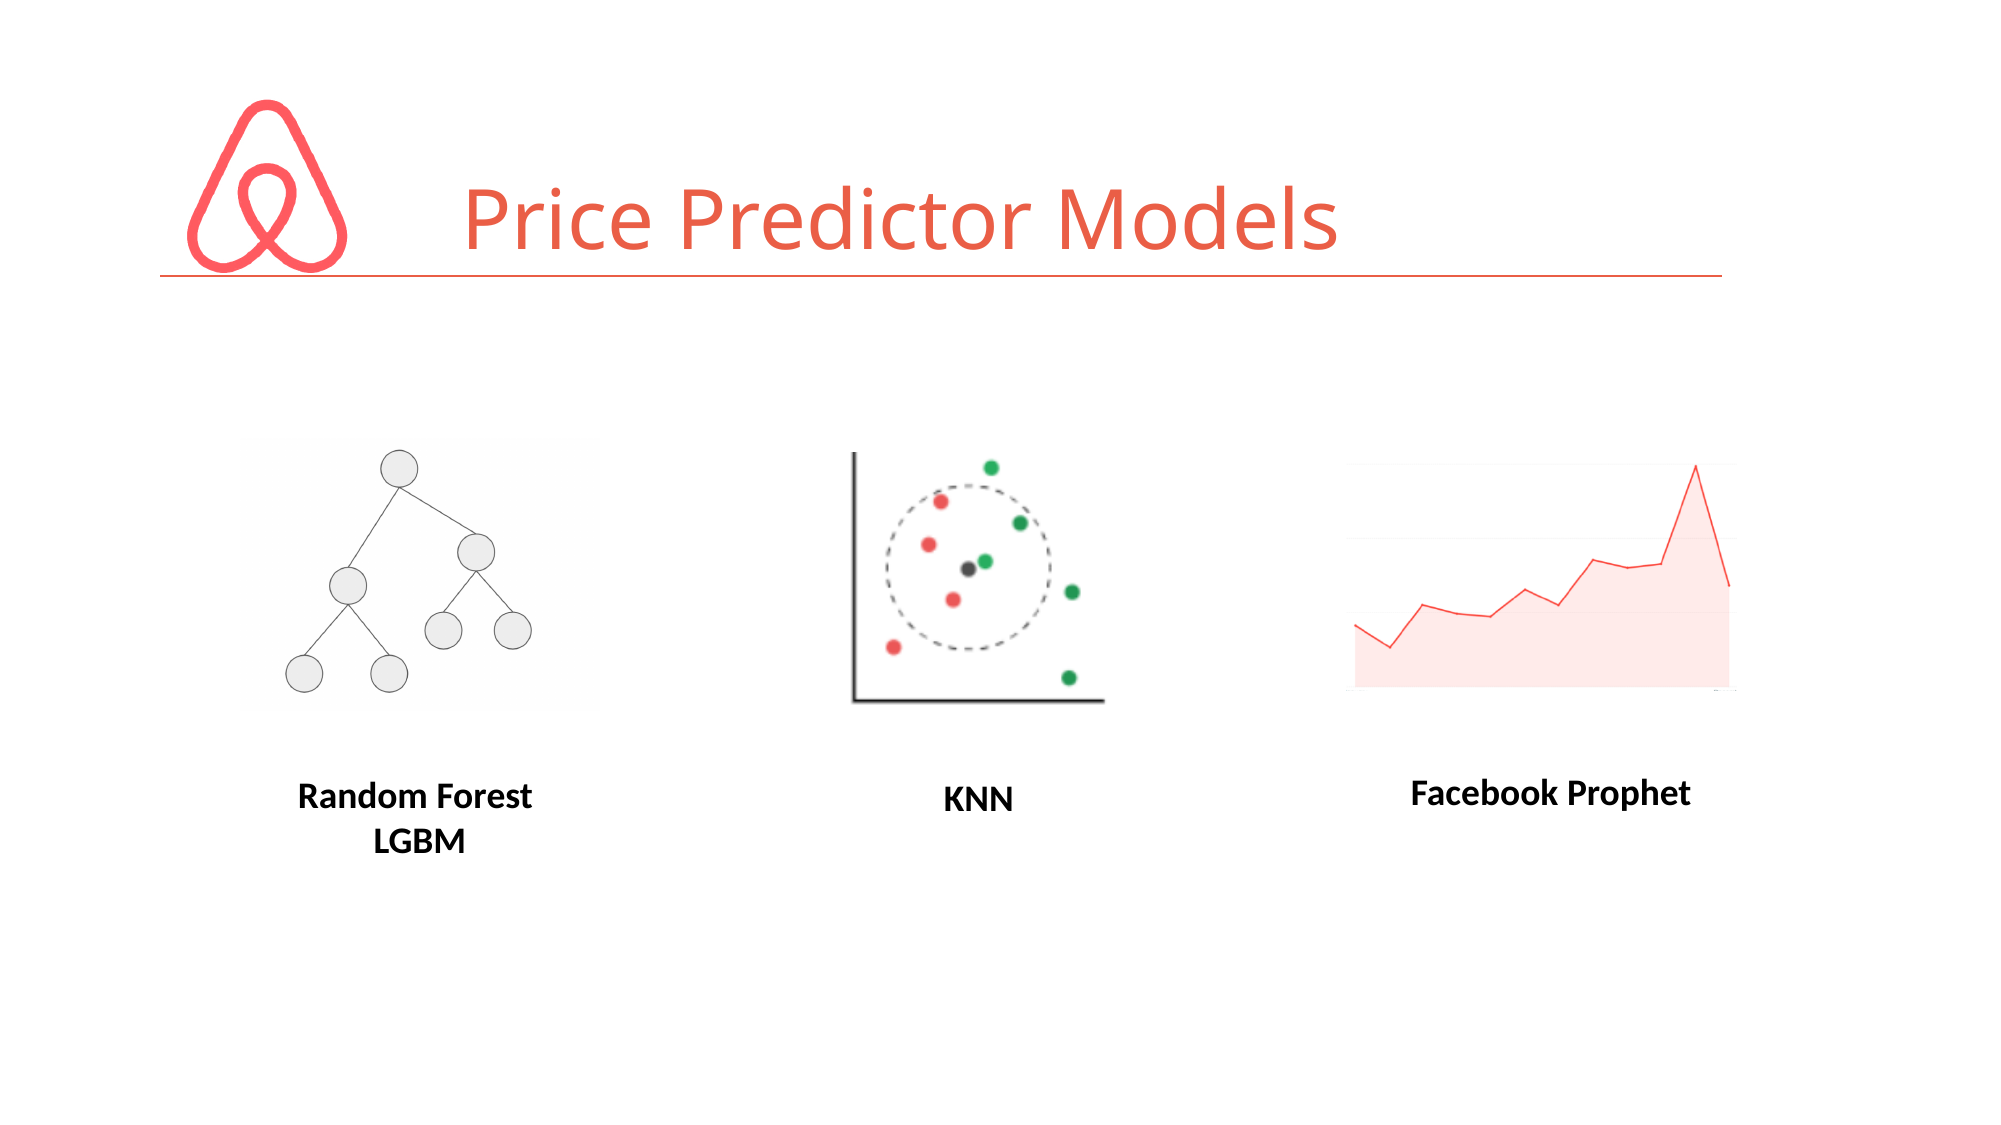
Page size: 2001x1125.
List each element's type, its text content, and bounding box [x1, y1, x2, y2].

title Price Predictor Models [447, 114, 2000, 332]
picture [86, 17, 447, 350]
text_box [850, 452, 1397, 827]
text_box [186, 438, 654, 871]
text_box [1346, 459, 1863, 822]
